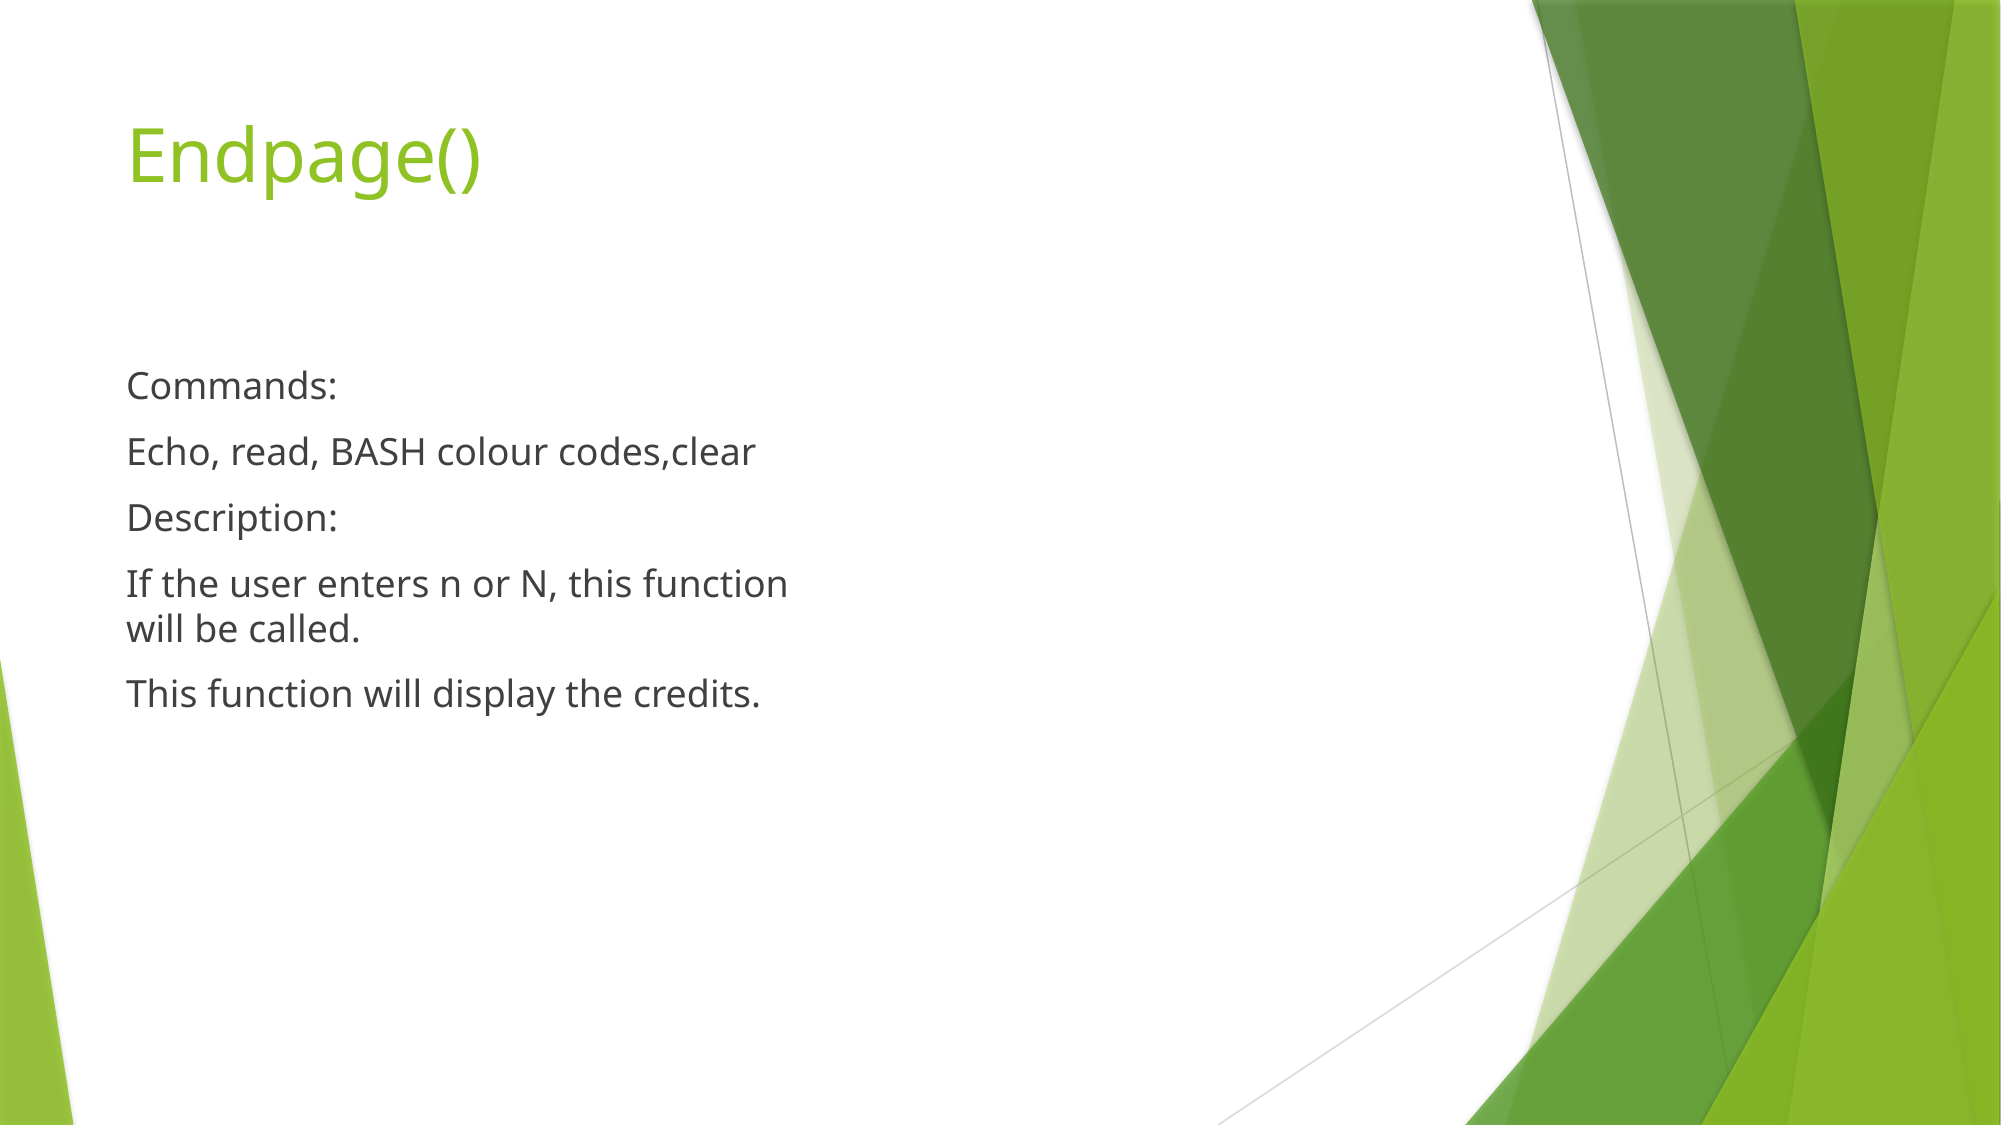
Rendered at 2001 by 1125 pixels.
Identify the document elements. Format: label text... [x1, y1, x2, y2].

title Endpage() [111, 99, 1522, 317]
list Commands: Echo, read, BASH colour codes,clear Description: If the user enters n or N, this function will be called. This function will display the credits. [111, 354, 1522, 992]
